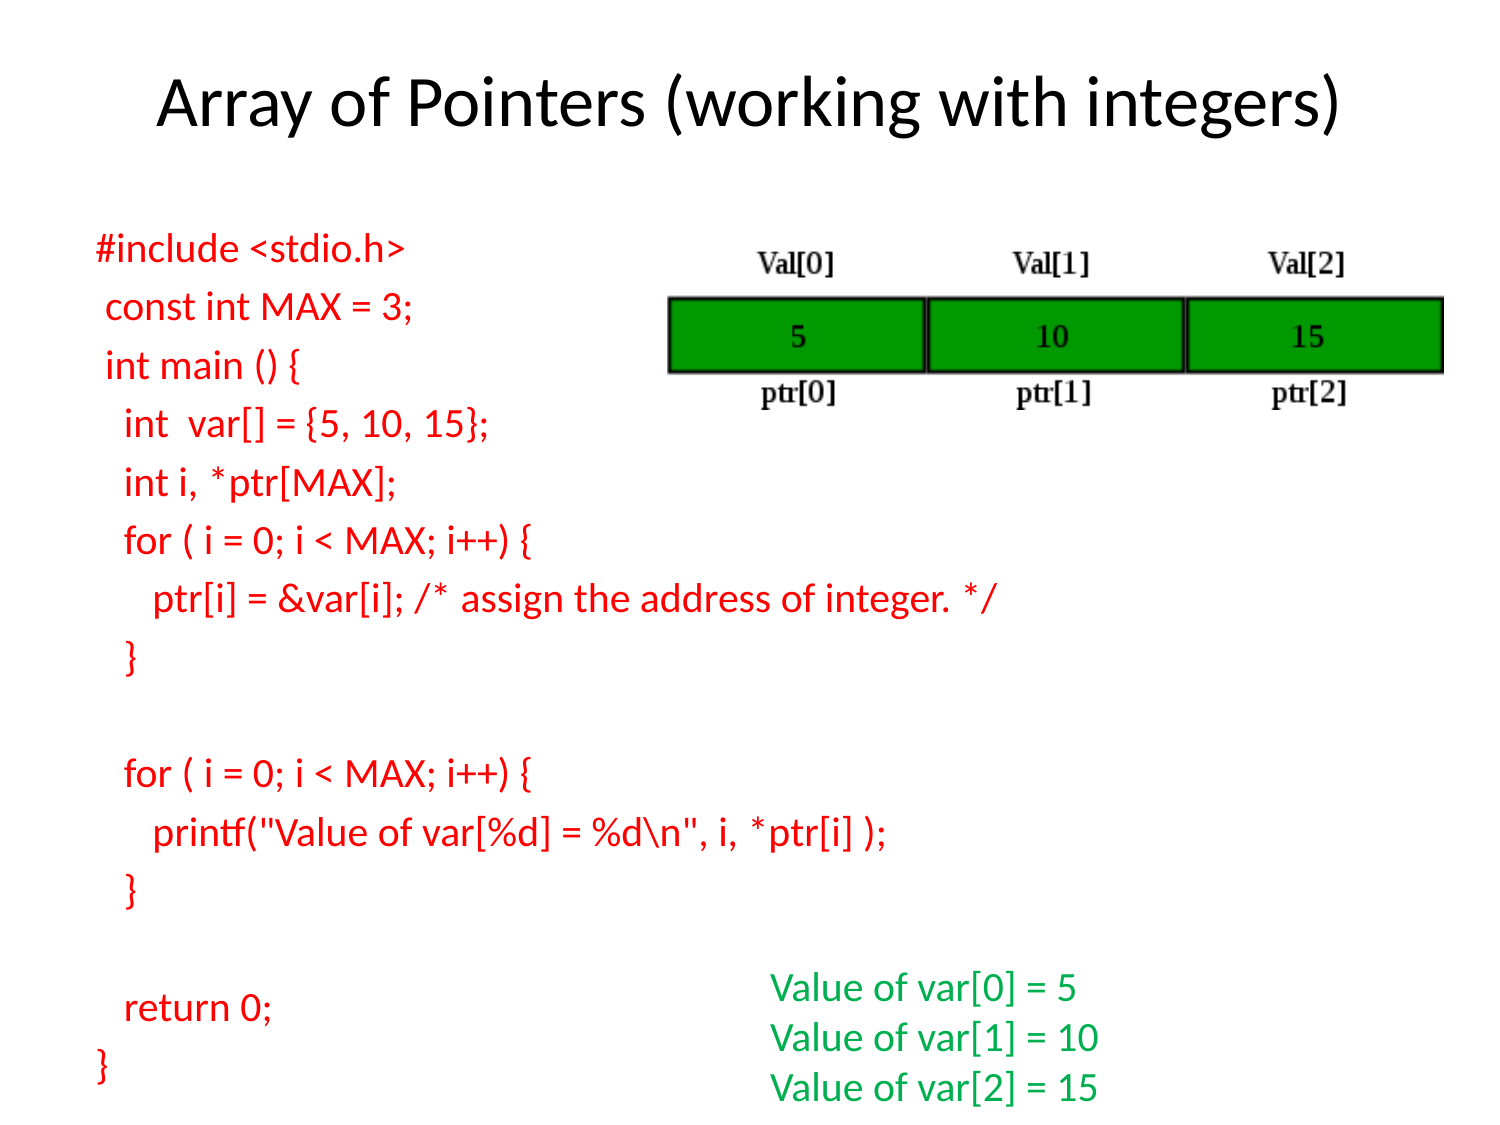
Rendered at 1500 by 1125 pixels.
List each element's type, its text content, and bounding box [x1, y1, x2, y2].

picture [666, 243, 1444, 410]
text_box Value of var[0] = 5 Value of var[1] = 10 Value of var[2] = 15 [755, 952, 1500, 1118]
title Array of Pointers (working with integers) [0, 45, 1500, 149]
list #include <stdio.h> const int MAX = 3; int main () { int var[] = {5, 10, 15}; int i, *ptr[MAX]; for ( i = 0; i < MAX; i++) { ptr[i] = &var[i]; /* assign the address of integer. */ } for ( i = 0; i < MAX; i++) { printf("Value of var[%d] = %d\n", i, *ptr[i] ); } return 0; } [80, 213, 1431, 1119]
